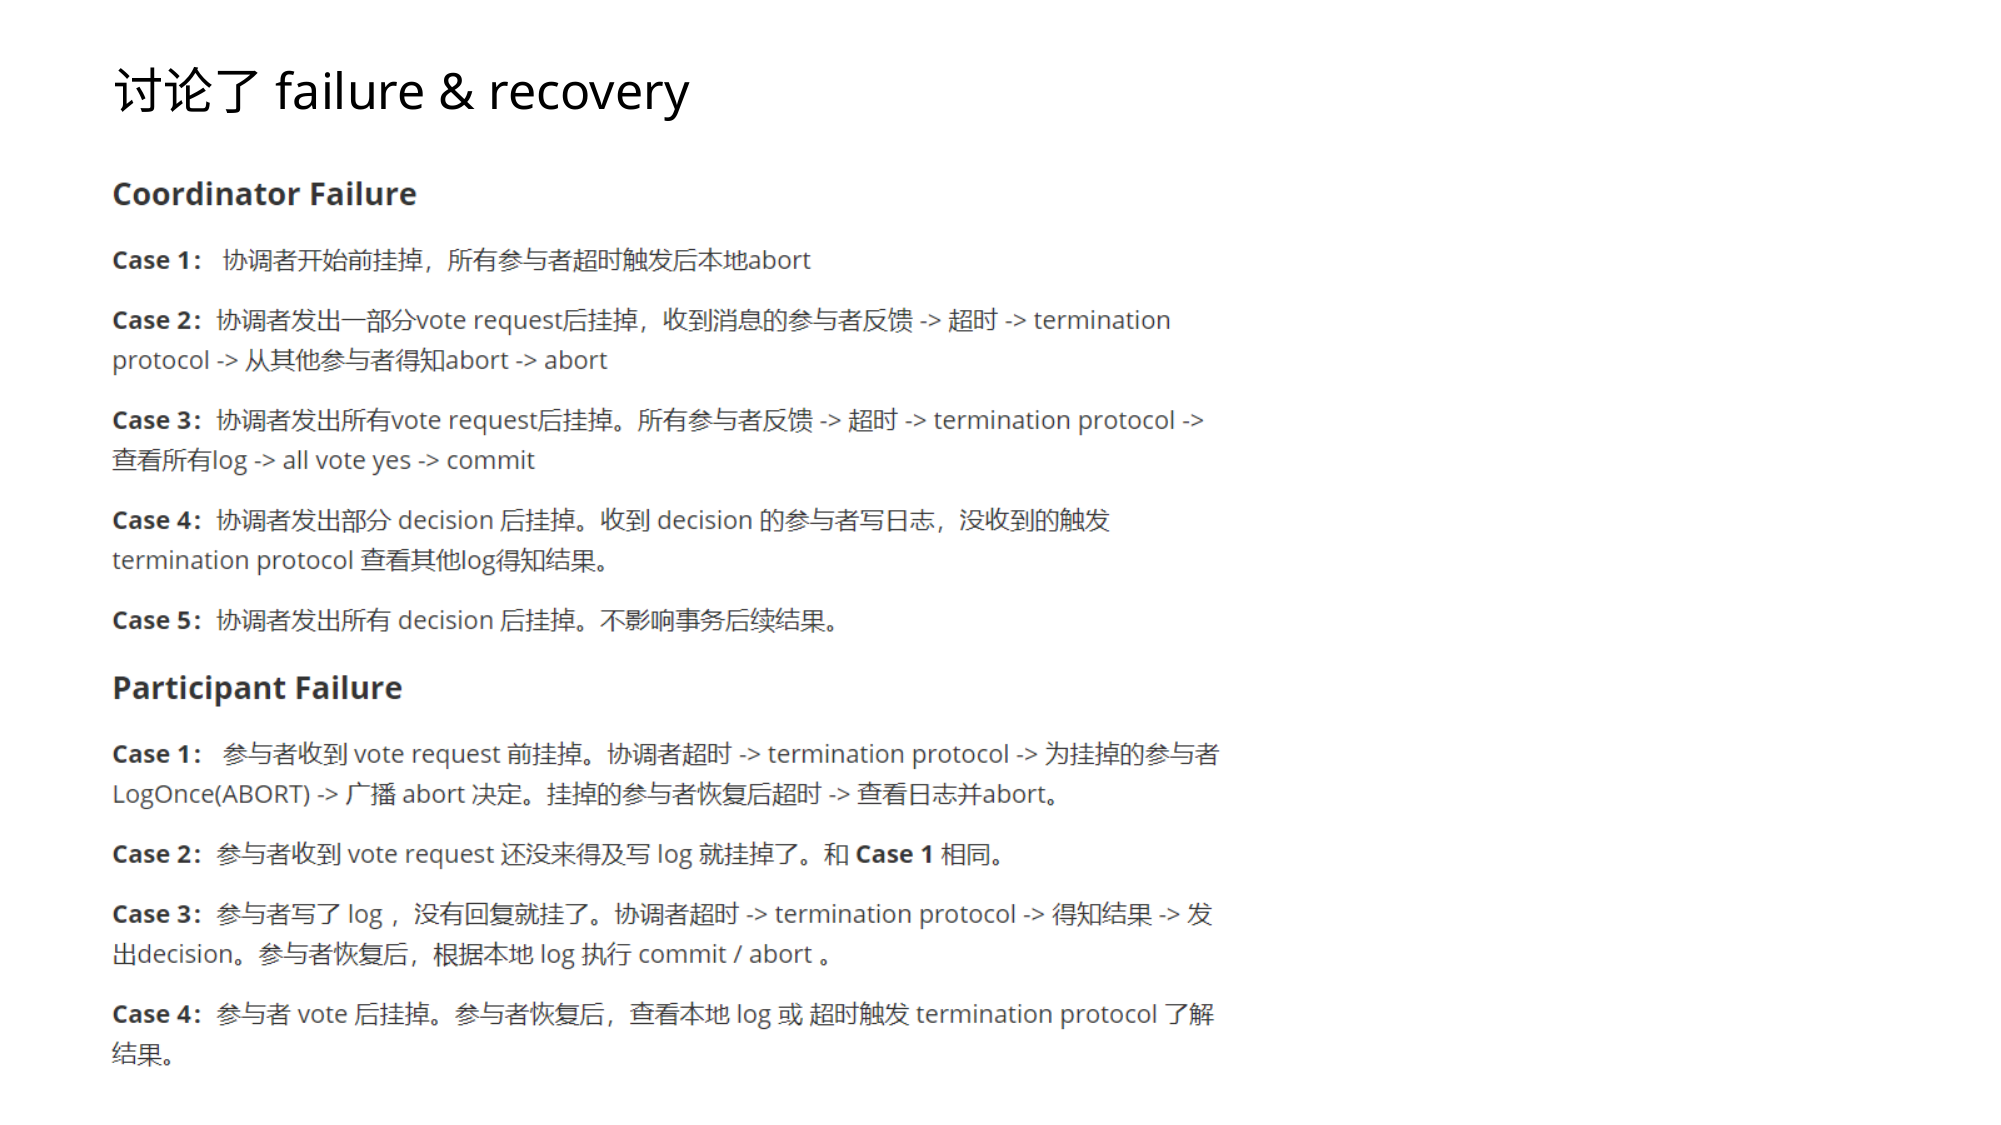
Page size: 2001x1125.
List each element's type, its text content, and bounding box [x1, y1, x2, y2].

picture [99, 174, 1228, 1074]
text_box 讨论了failure & recovery [99, 51, 1120, 127]
